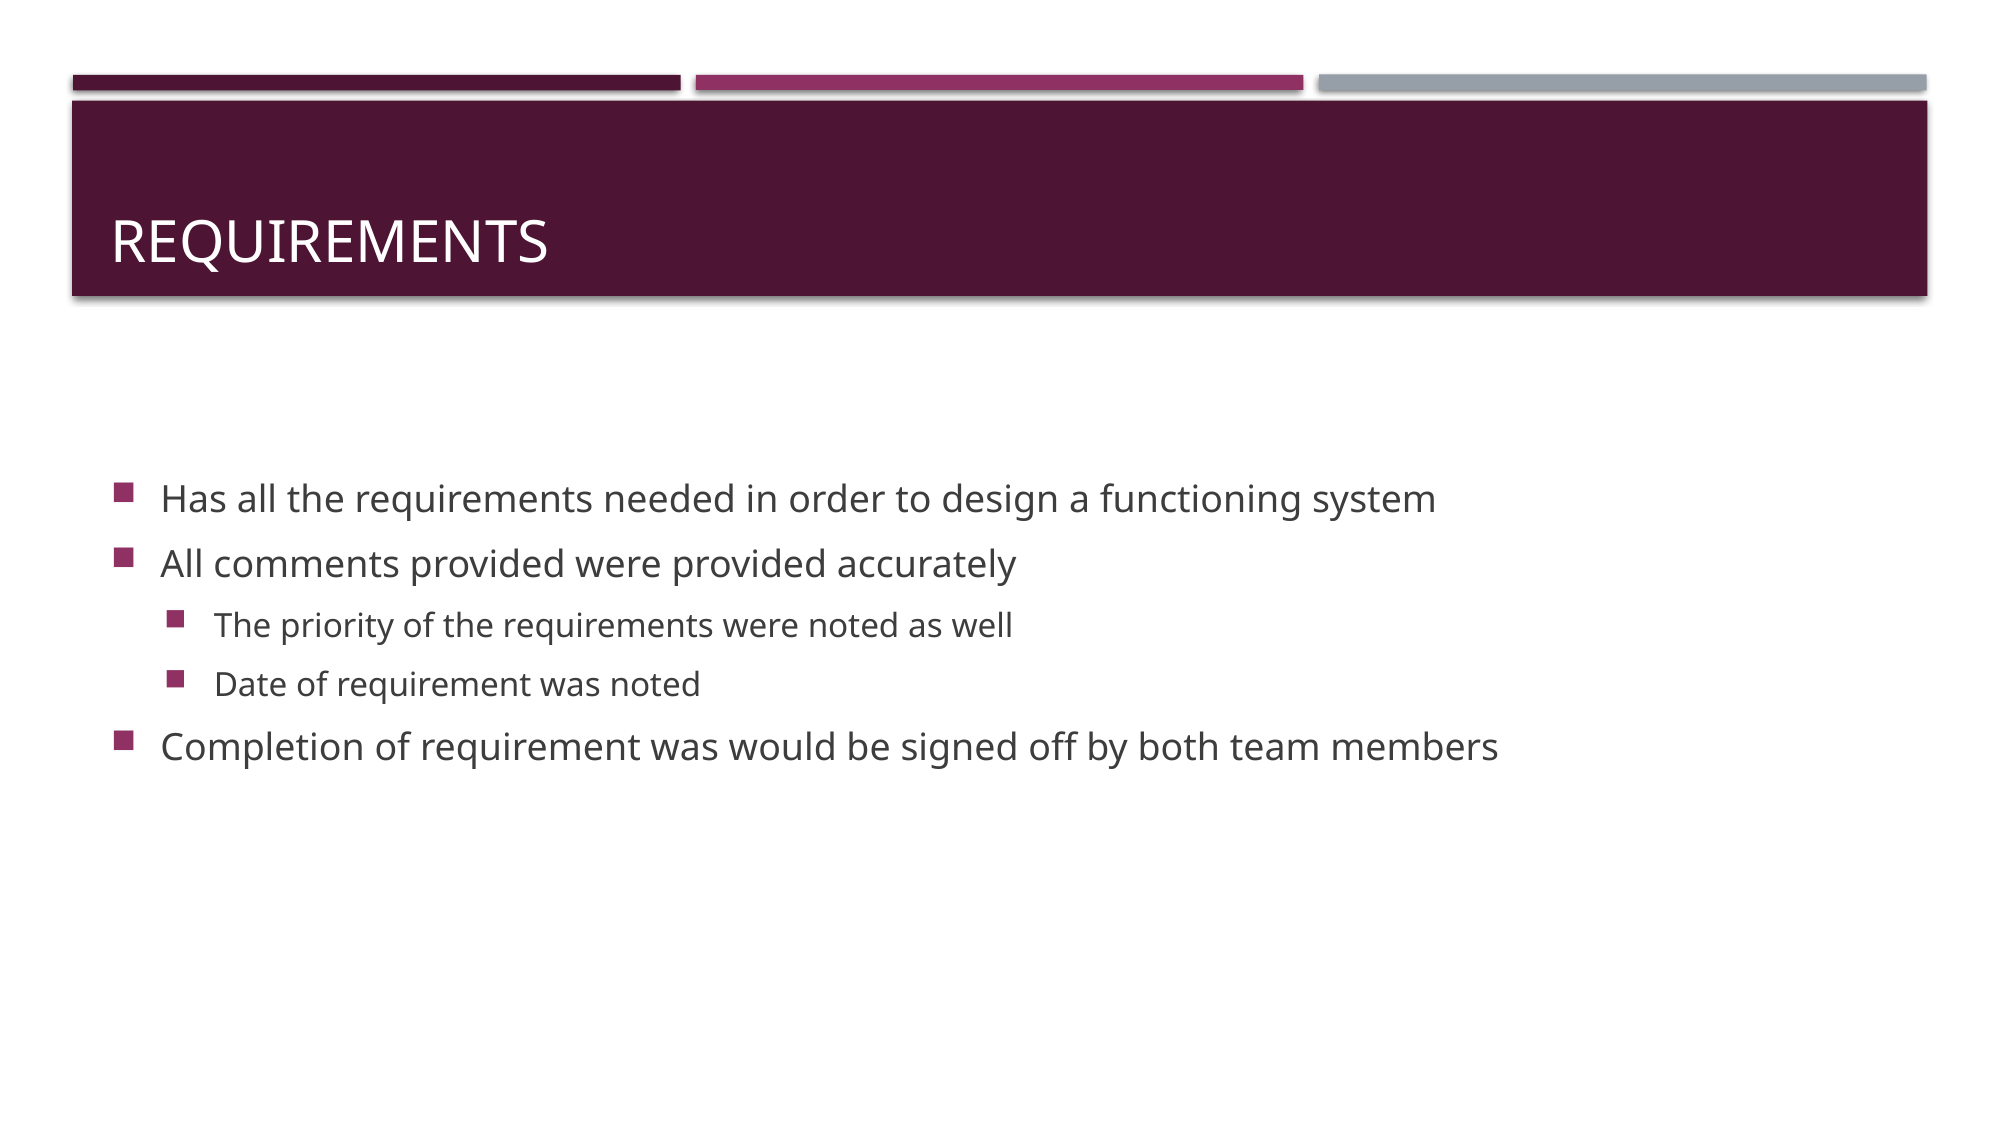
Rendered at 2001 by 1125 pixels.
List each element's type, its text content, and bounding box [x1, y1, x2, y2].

list Has all the requirements needed in order to design a functioning system All comments provided were provided accurately The priority of the requirements were noted as well Date of requirement was noted Completion of requirement was would be signed off by both team members [95, 402, 1905, 951]
title Requirements [95, 115, 1905, 282]
